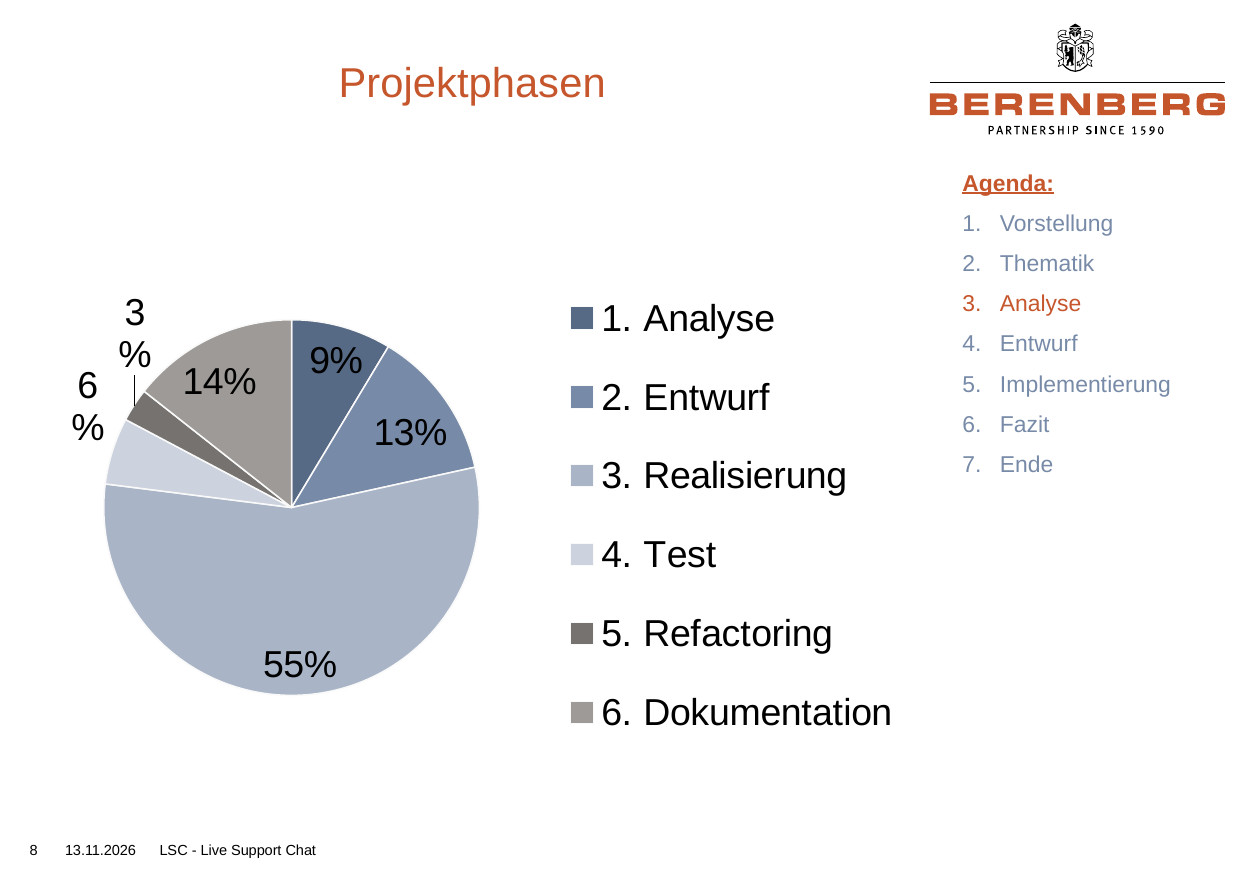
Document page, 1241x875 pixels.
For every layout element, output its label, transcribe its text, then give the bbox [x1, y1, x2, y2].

title Projektphasen [29, 23, 916, 107]
footer LSC - Live Support Chat [159, 841, 916, 862]
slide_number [65, 841, 159, 862]
slide_number 8 [29, 841, 65, 862]
list Agenda: Vorstellung Thematik Analyse Entwurf Implementierung Fazit Ende [962, 165, 1211, 804]
chart [29, 165, 916, 804]
